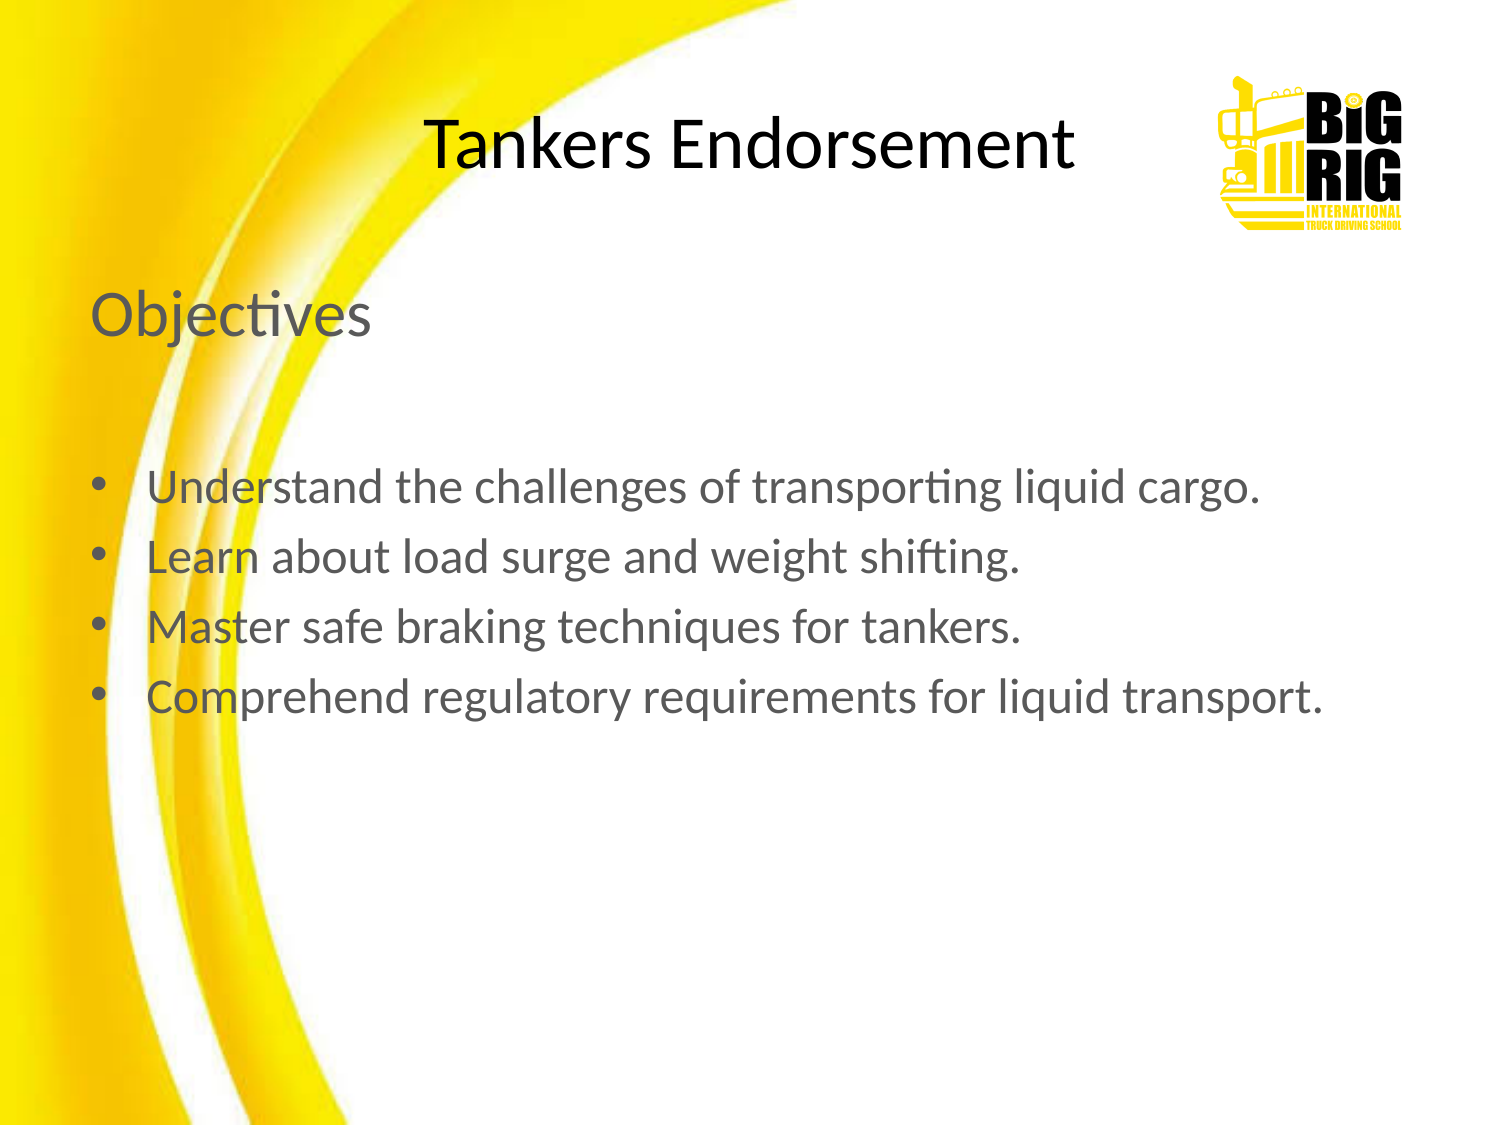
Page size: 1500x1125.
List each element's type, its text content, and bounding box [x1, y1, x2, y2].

picture [0, 0, 1500, 1125]
list Objectives Understand the challenges of transporting liquid cargo. Learn about load surge and weight shifting. Master safe braking techniques for tankers. Comprehend regulatory requirements for liquid transport. [75, 262, 1425, 1005]
title Tankers Endorsement [75, 45, 1197, 233]
